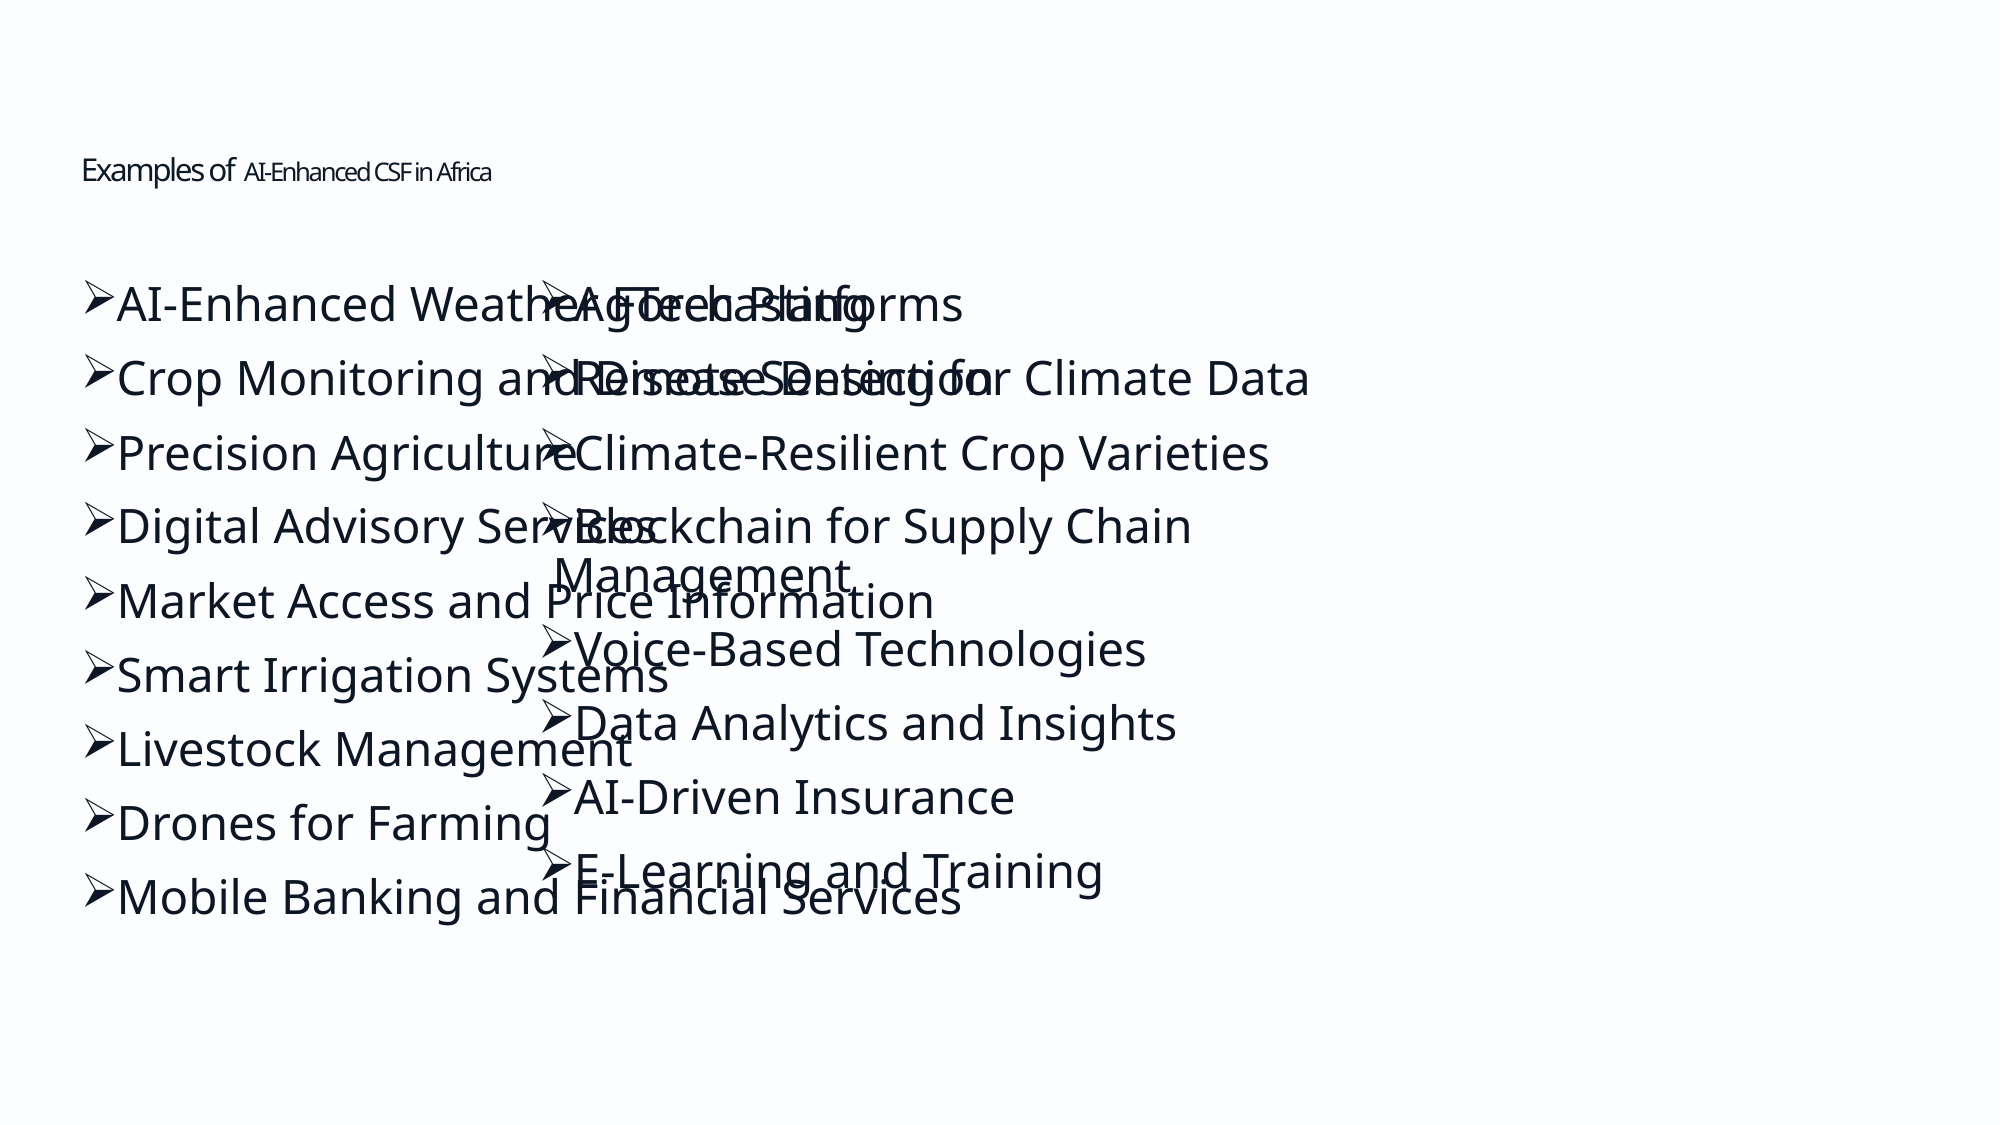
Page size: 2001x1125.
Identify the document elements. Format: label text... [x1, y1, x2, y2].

list AI-Enhanced Weather Forecasting Crop Monitoring and Disease Detection Precision Agriculture Digital Advisory Services Market Access and Price Information Smart Irrigation Systems Livestock Management Drones for Farming Mobile Banking and Financial Services AgTech Platforms Remote Sensing for Climate Data Climate-Resilient Crop Varieties Blockchain for Supply Chain Management Voice-Based Technologies Data Analytics and Insights AI-Driven Insurance E-Learning and Training [65, 275, 1941, 948]
title Examples of AI-Enhanced CSF in Africa [65, 81, 1941, 267]
